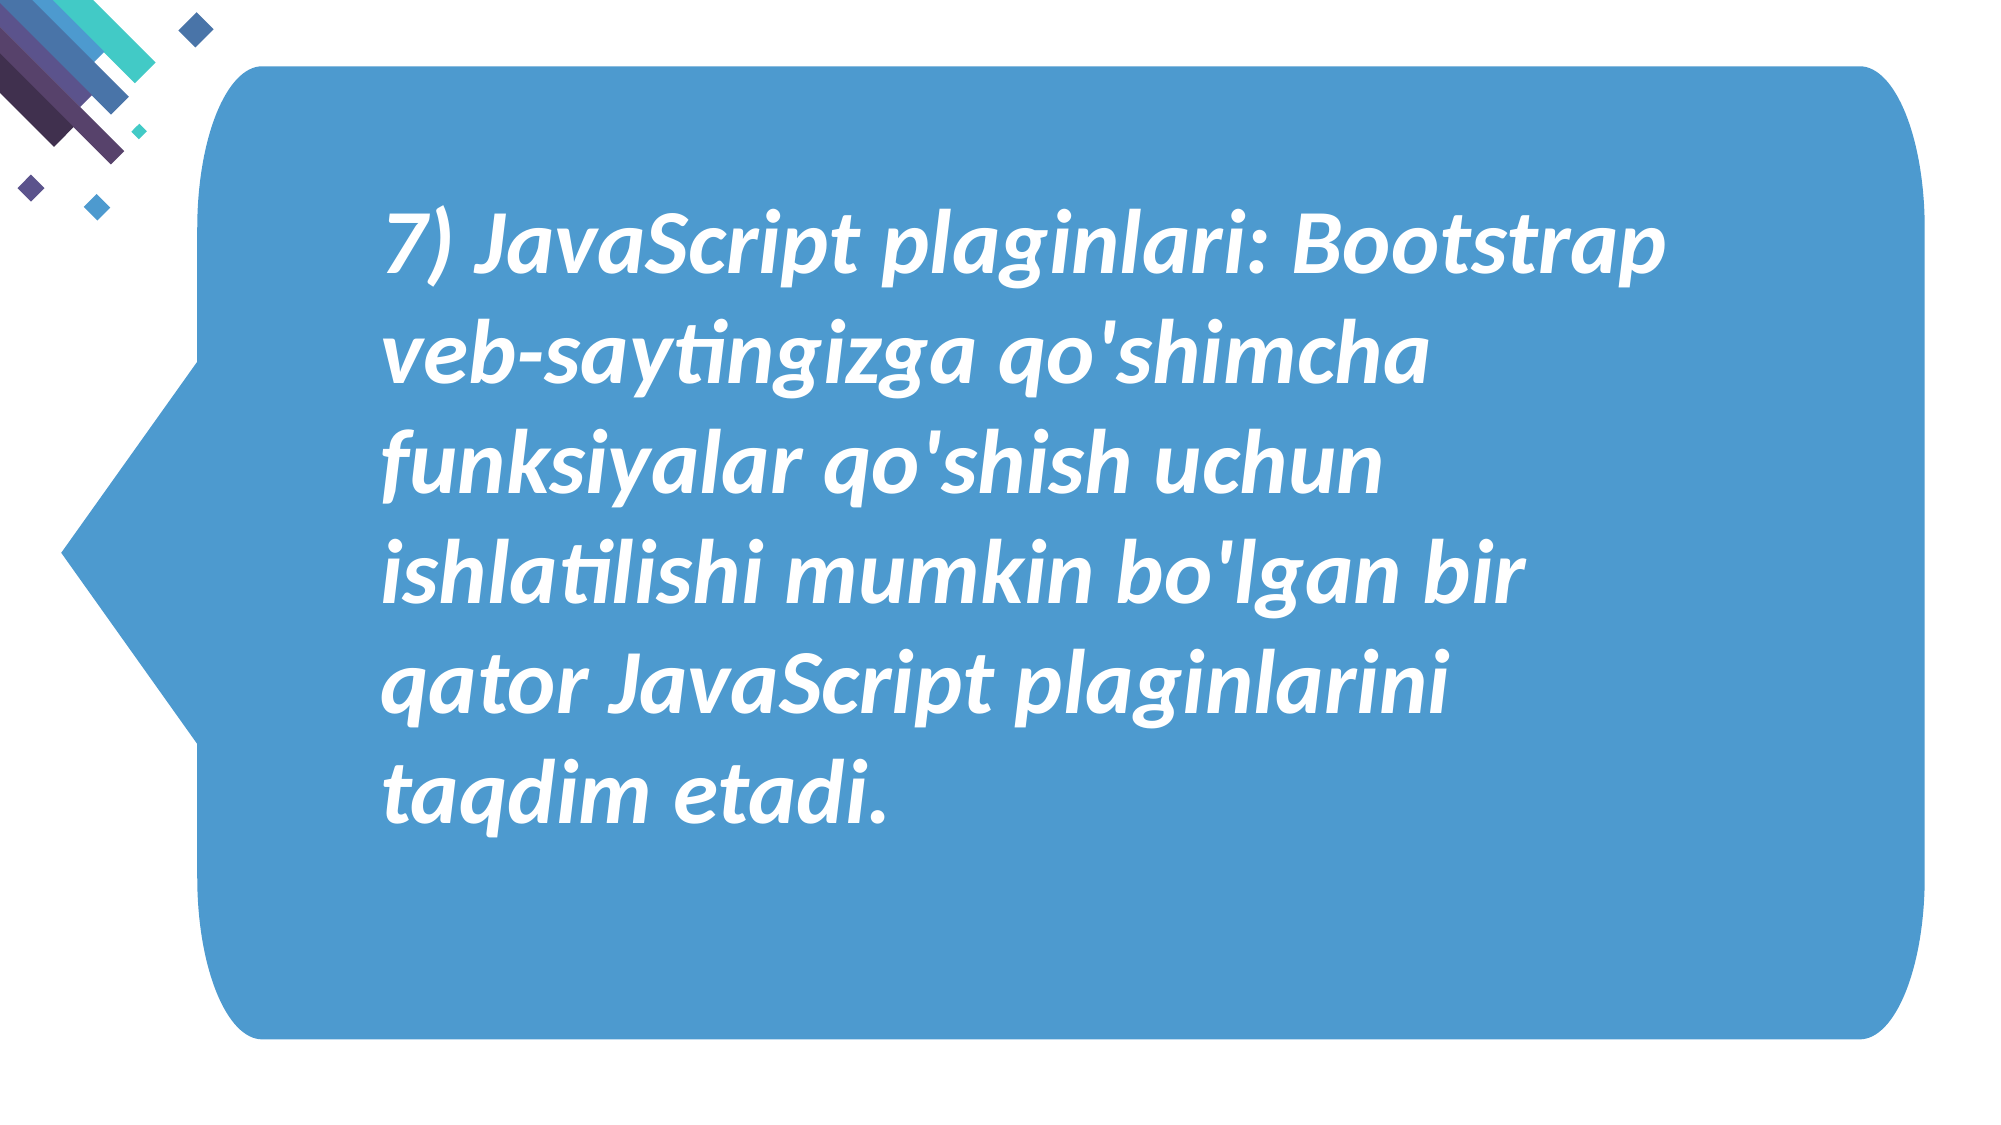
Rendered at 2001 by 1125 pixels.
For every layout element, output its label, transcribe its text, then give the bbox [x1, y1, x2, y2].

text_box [0, 0, 235, 192]
text_box [59, 65, 1926, 1041]
text_box 7) JavaScript plaginlari: Bootstrap veb-saytingizga qo'shimcha funksiyalar qo'shish uchun ishlatilishi mumkin bo'lgan bir qator JavaScript plaginlarini taqdim etadi. [365, 174, 1698, 849]
